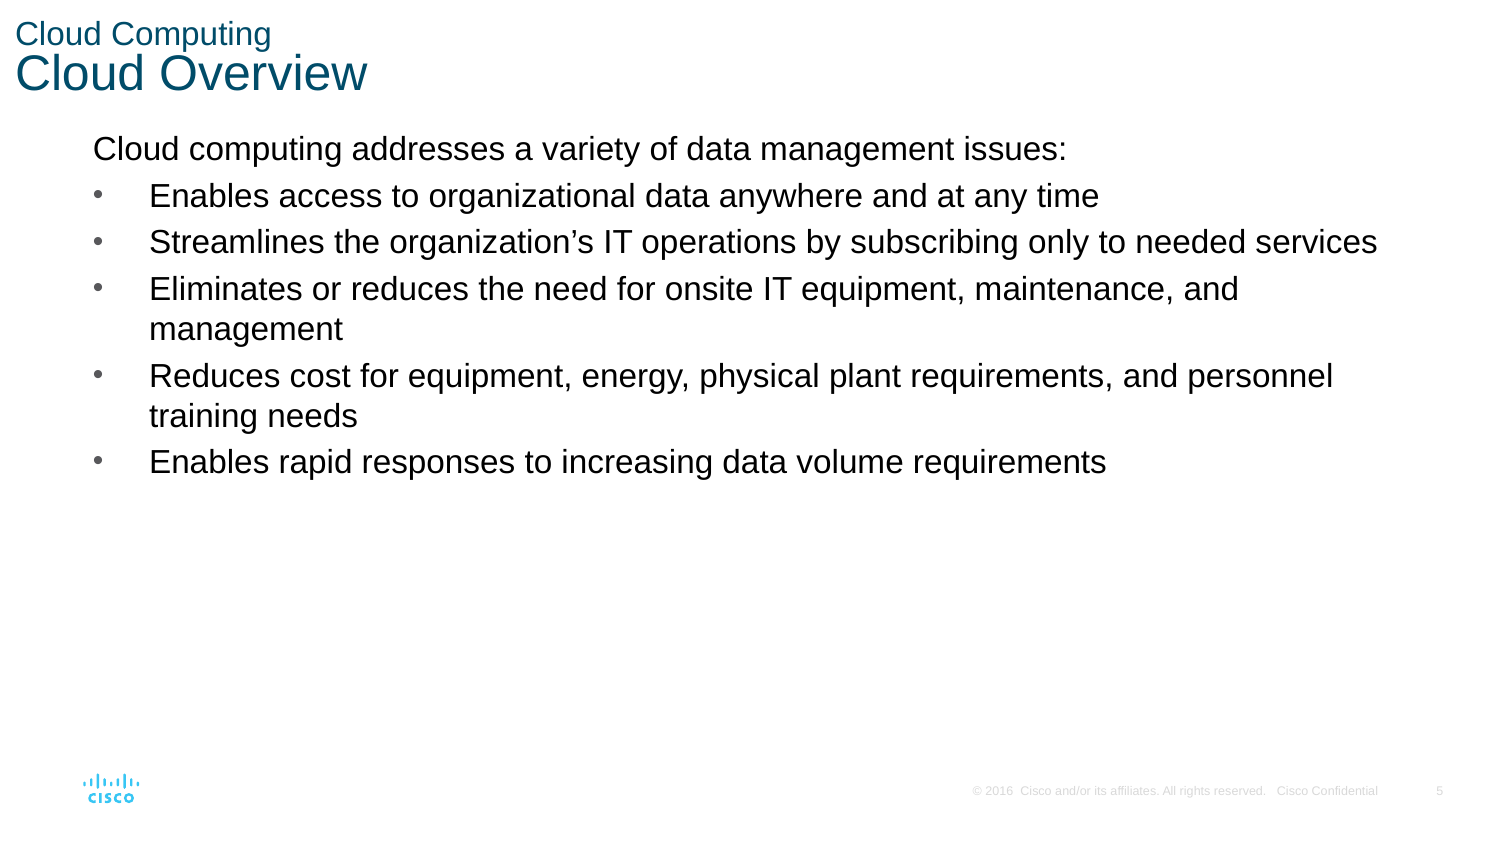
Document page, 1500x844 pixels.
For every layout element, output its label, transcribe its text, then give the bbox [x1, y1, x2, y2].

title Cloud Computing Cloud Overview [0, 0, 1369, 121]
list Cloud computing addresses a variety of data management issues: Enables access to organizational data anywhere and at any time Streamlines the organization’s IT operations by subscribing only to needed services Eliminates or reduces the need for onsite IT equipment, maintenance, and management Reduces cost for equipment, energy, physical plant requirements, and personnel training needs Enables rapid responses to increasing data volume requirements [77, 120, 1437, 726]
